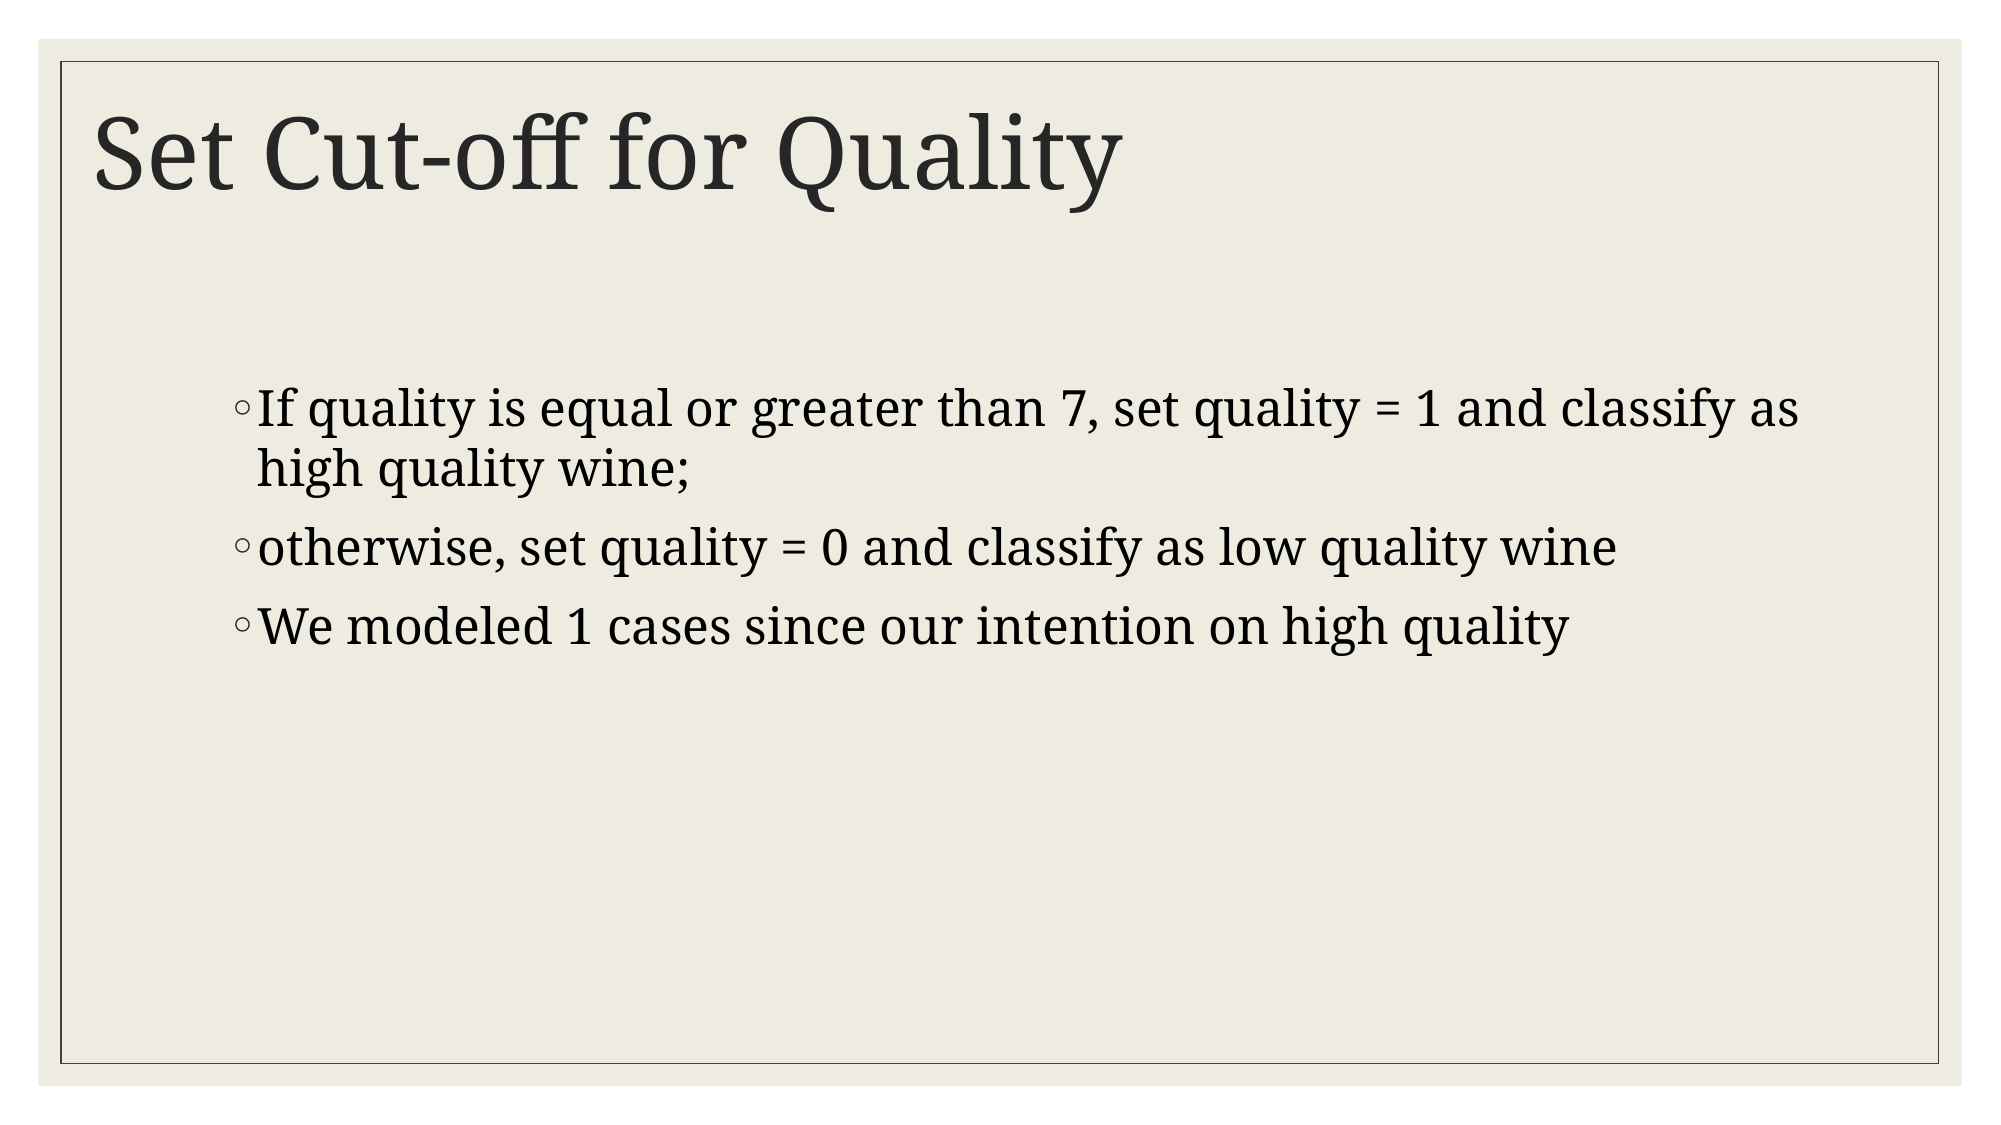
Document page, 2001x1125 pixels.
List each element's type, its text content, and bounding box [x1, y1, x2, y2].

list If quality is equal or greater than 7, set quality = 1 and classify as high quality wine; otherwise, set quality = 0 and classify as low quality wine We modeled 1 cases since our intention on high quality [212, 369, 1863, 1015]
title Set Cut-off for Quality [77, 45, 1728, 270]
